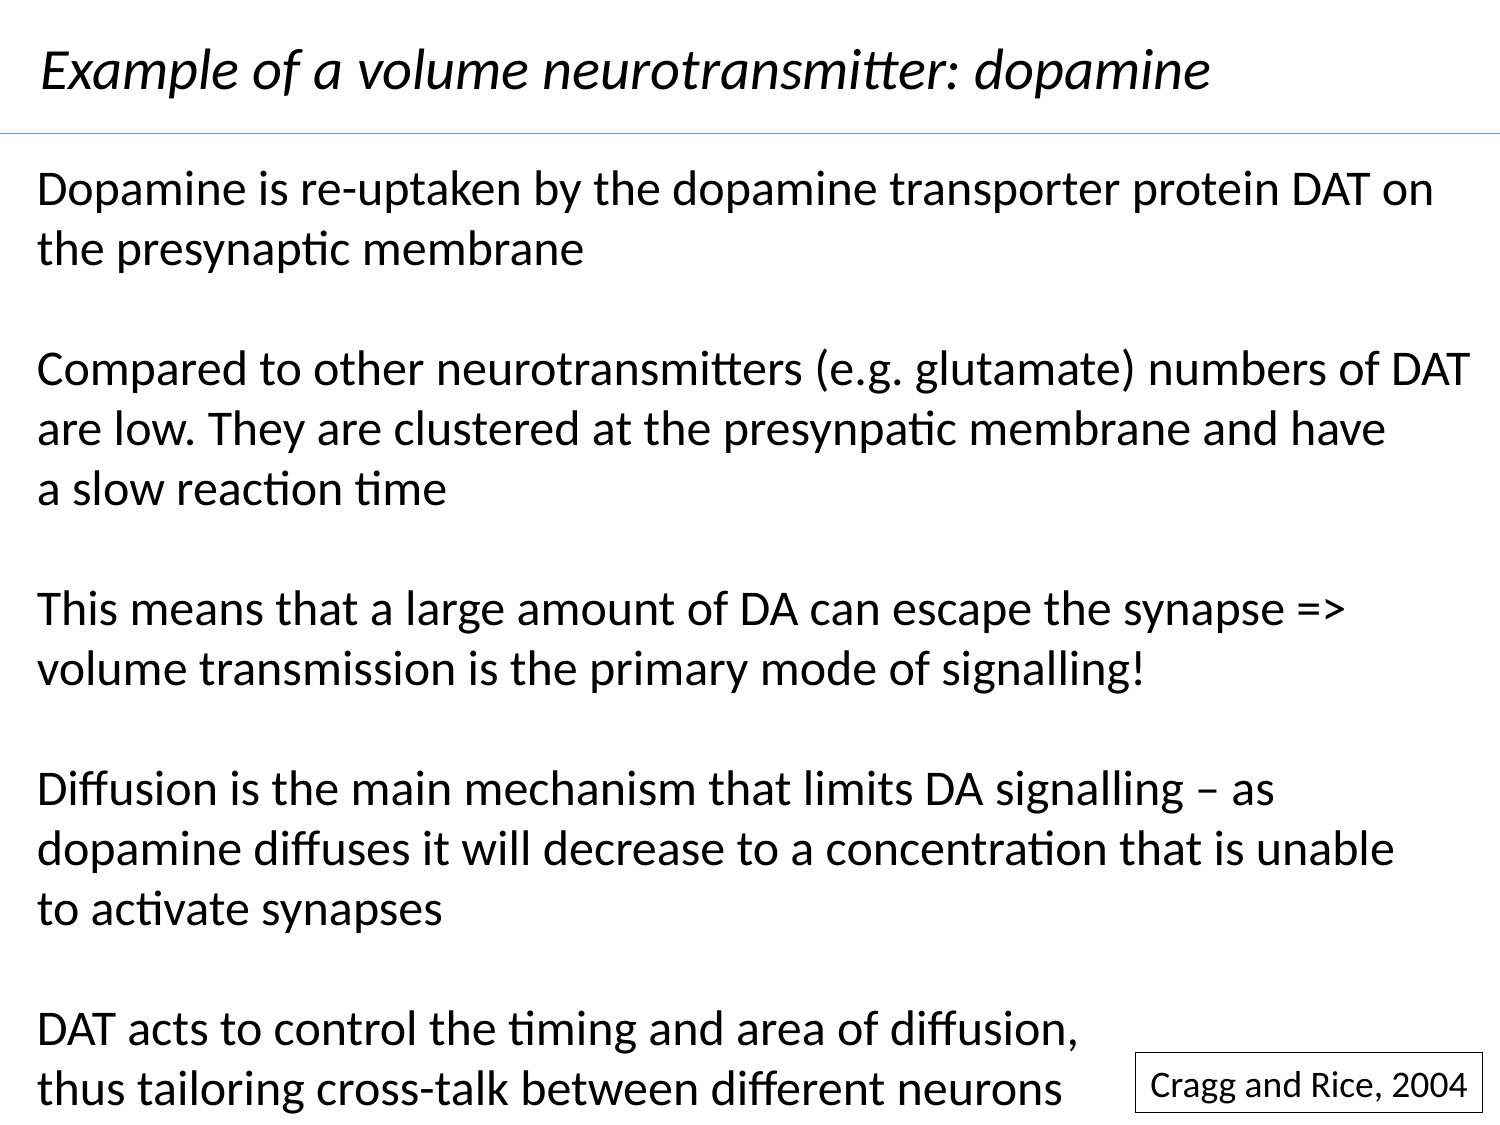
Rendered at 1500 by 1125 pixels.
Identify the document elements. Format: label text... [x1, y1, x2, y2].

text_box Example of a volume neurotransmitter: dopamine [25, 23, 1228, 109]
text_box Cragg and Rice, 2004 [1135, 1052, 1483, 1113]
text_box Dopamine is re-uptaken by the dopamine transporter protein DAT on the presynaptic membrane Compared to other neurotransmitters (e.g. glutamate) numbers of DAT are low. They are clustered at the presynpatic membrane and have a slow reaction time This means that a large amount of DA can escape the synapse => volume transmission is the primary mode of signalling! Diffusion is the main mechanism that limits DA signalling – as dopamine diffuses it will decrease to a concentration that is unable to activate synapses DAT acts to control the timing and area of diffusion, thus tailoring cross-talk between different neurons [22, 148, 1498, 1123]
